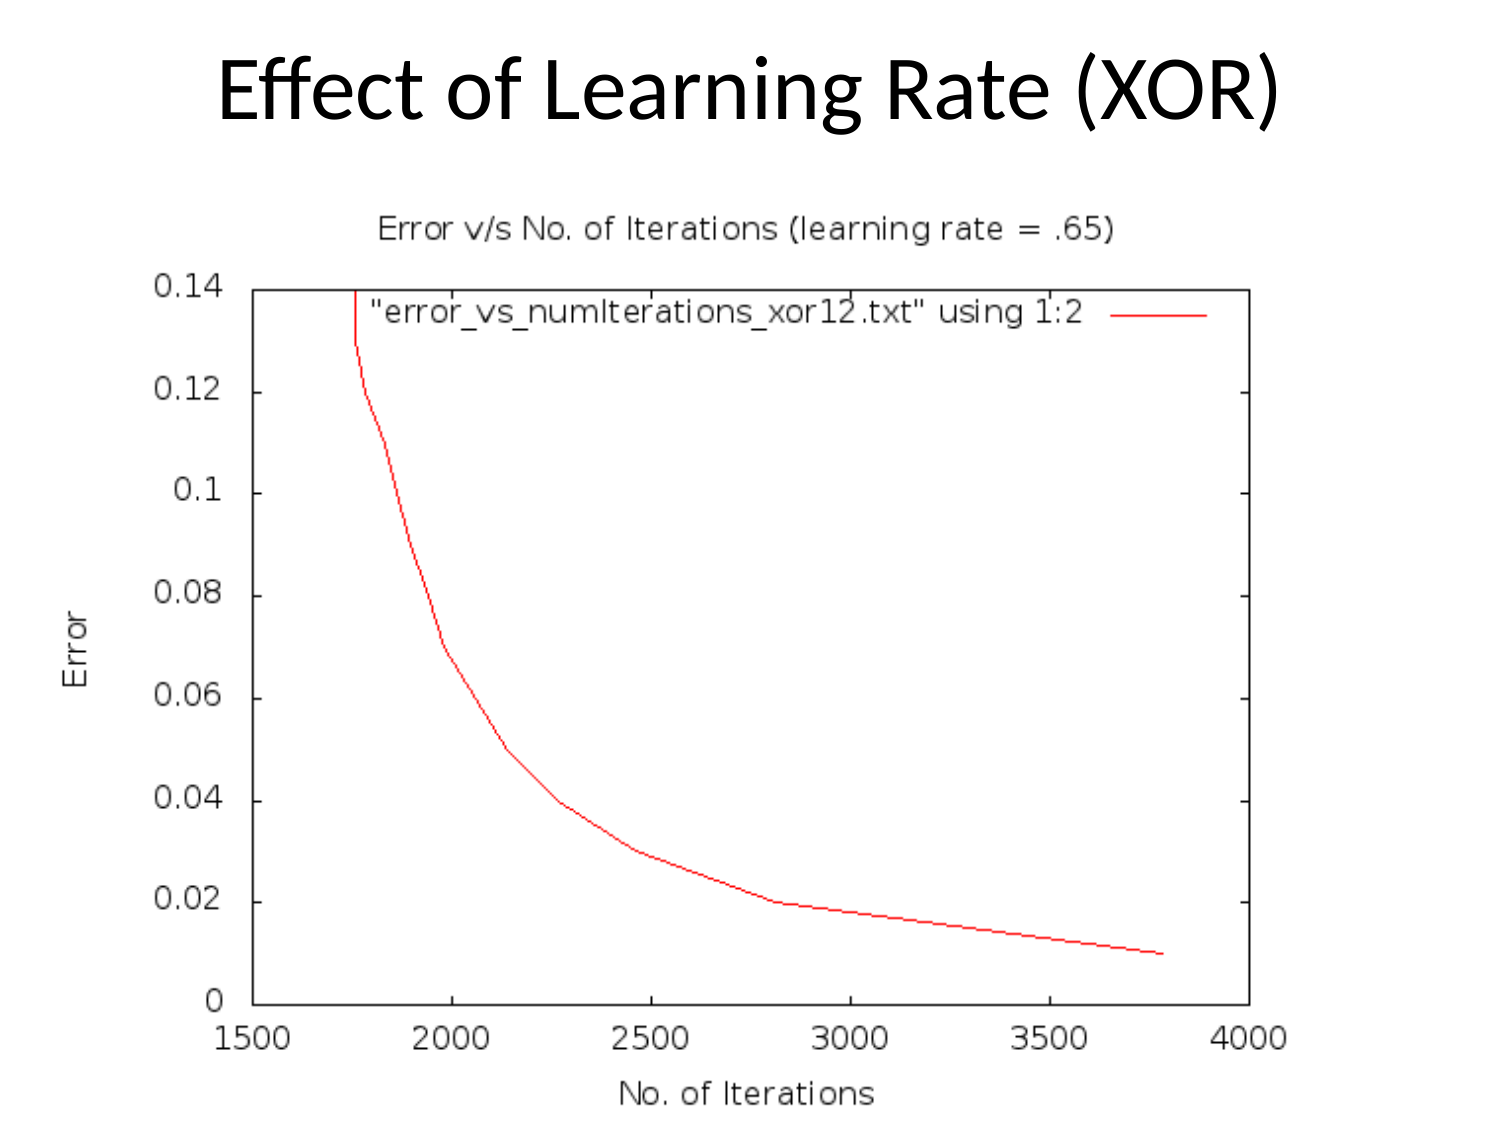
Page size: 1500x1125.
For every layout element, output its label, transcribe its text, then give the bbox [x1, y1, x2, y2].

title Effect of Learning Rate (XOR) [2, 4, 1500, 161]
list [52, 177, 1317, 1125]
